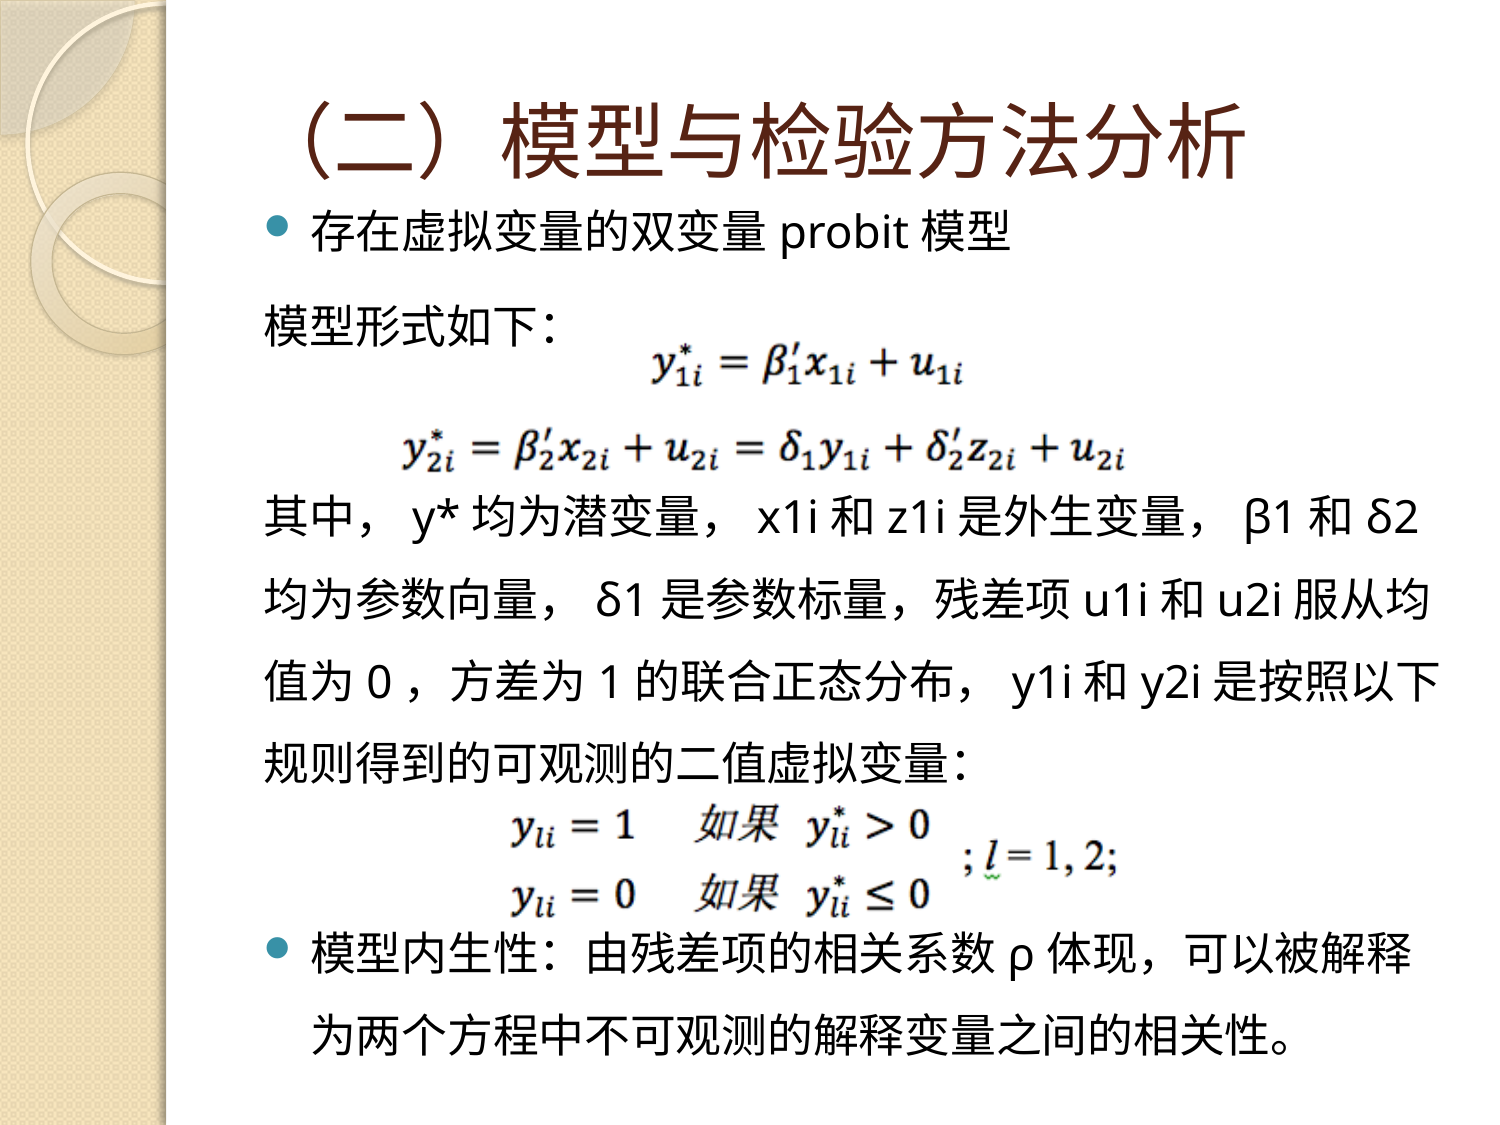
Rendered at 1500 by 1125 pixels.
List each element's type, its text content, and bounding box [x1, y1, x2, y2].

list 存在虚拟变量的双变量probit模型 模型形式如下： 其中，y*均为潜变量，x1i和z1i是外生变量，β1和δ2均为参数向量，δ1是参数标量，残差项u1i和u2i服从均值为0，方差为1的联合正态分布，y1i和y2i是按照以下规则得到的可观测的二值虚拟变量： 模型内生性：由残差项的相关系数ρ体现，可以被解释为两个方程中不可观测的解释变量之间的相关性。 [235, 168, 1466, 1125]
picture [403, 775, 1170, 945]
picture [324, 312, 1282, 530]
title （二）模型与检验方法分析 [235, 45, 1466, 168]
